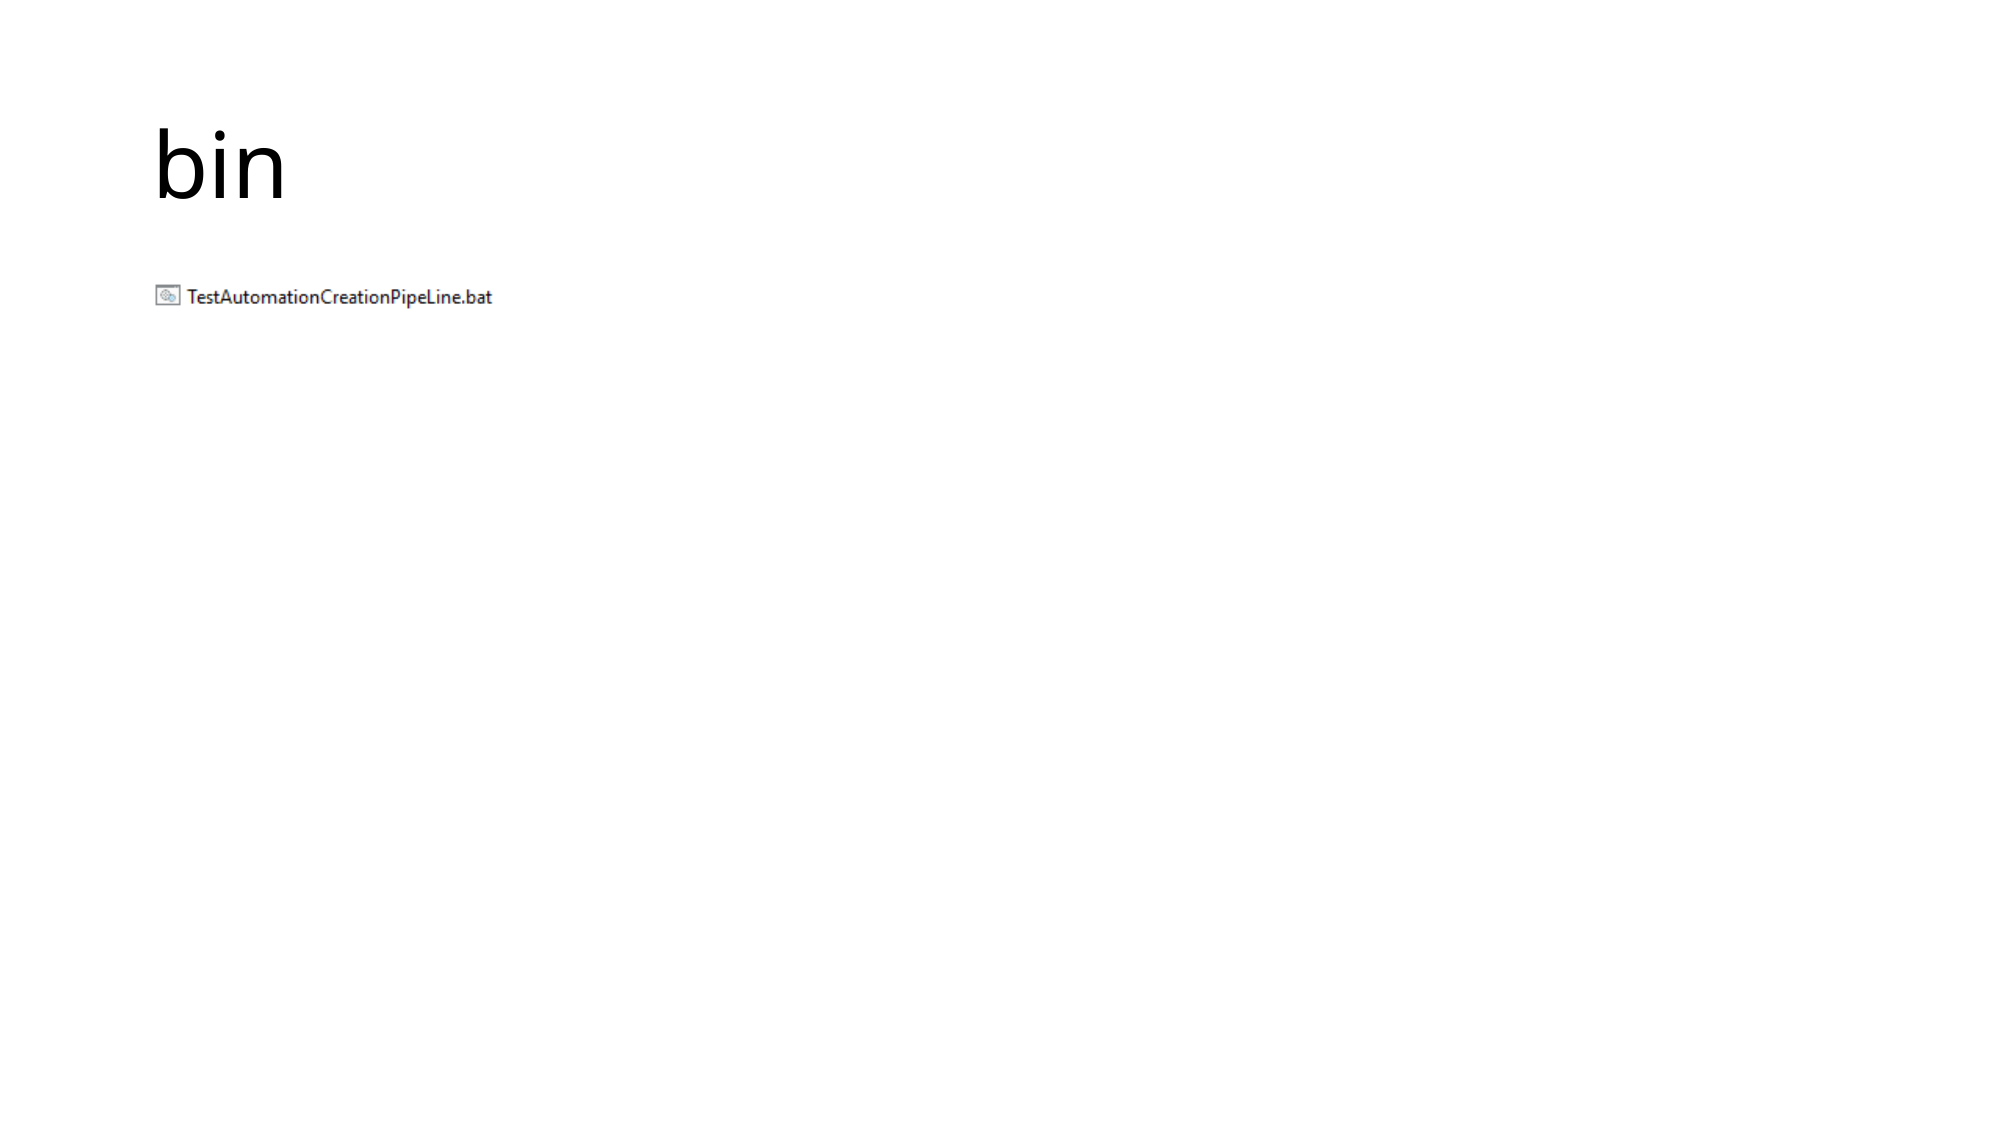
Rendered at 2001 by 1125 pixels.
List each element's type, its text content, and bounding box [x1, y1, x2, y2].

picture [148, 277, 508, 315]
title bin [137, 59, 1863, 278]
